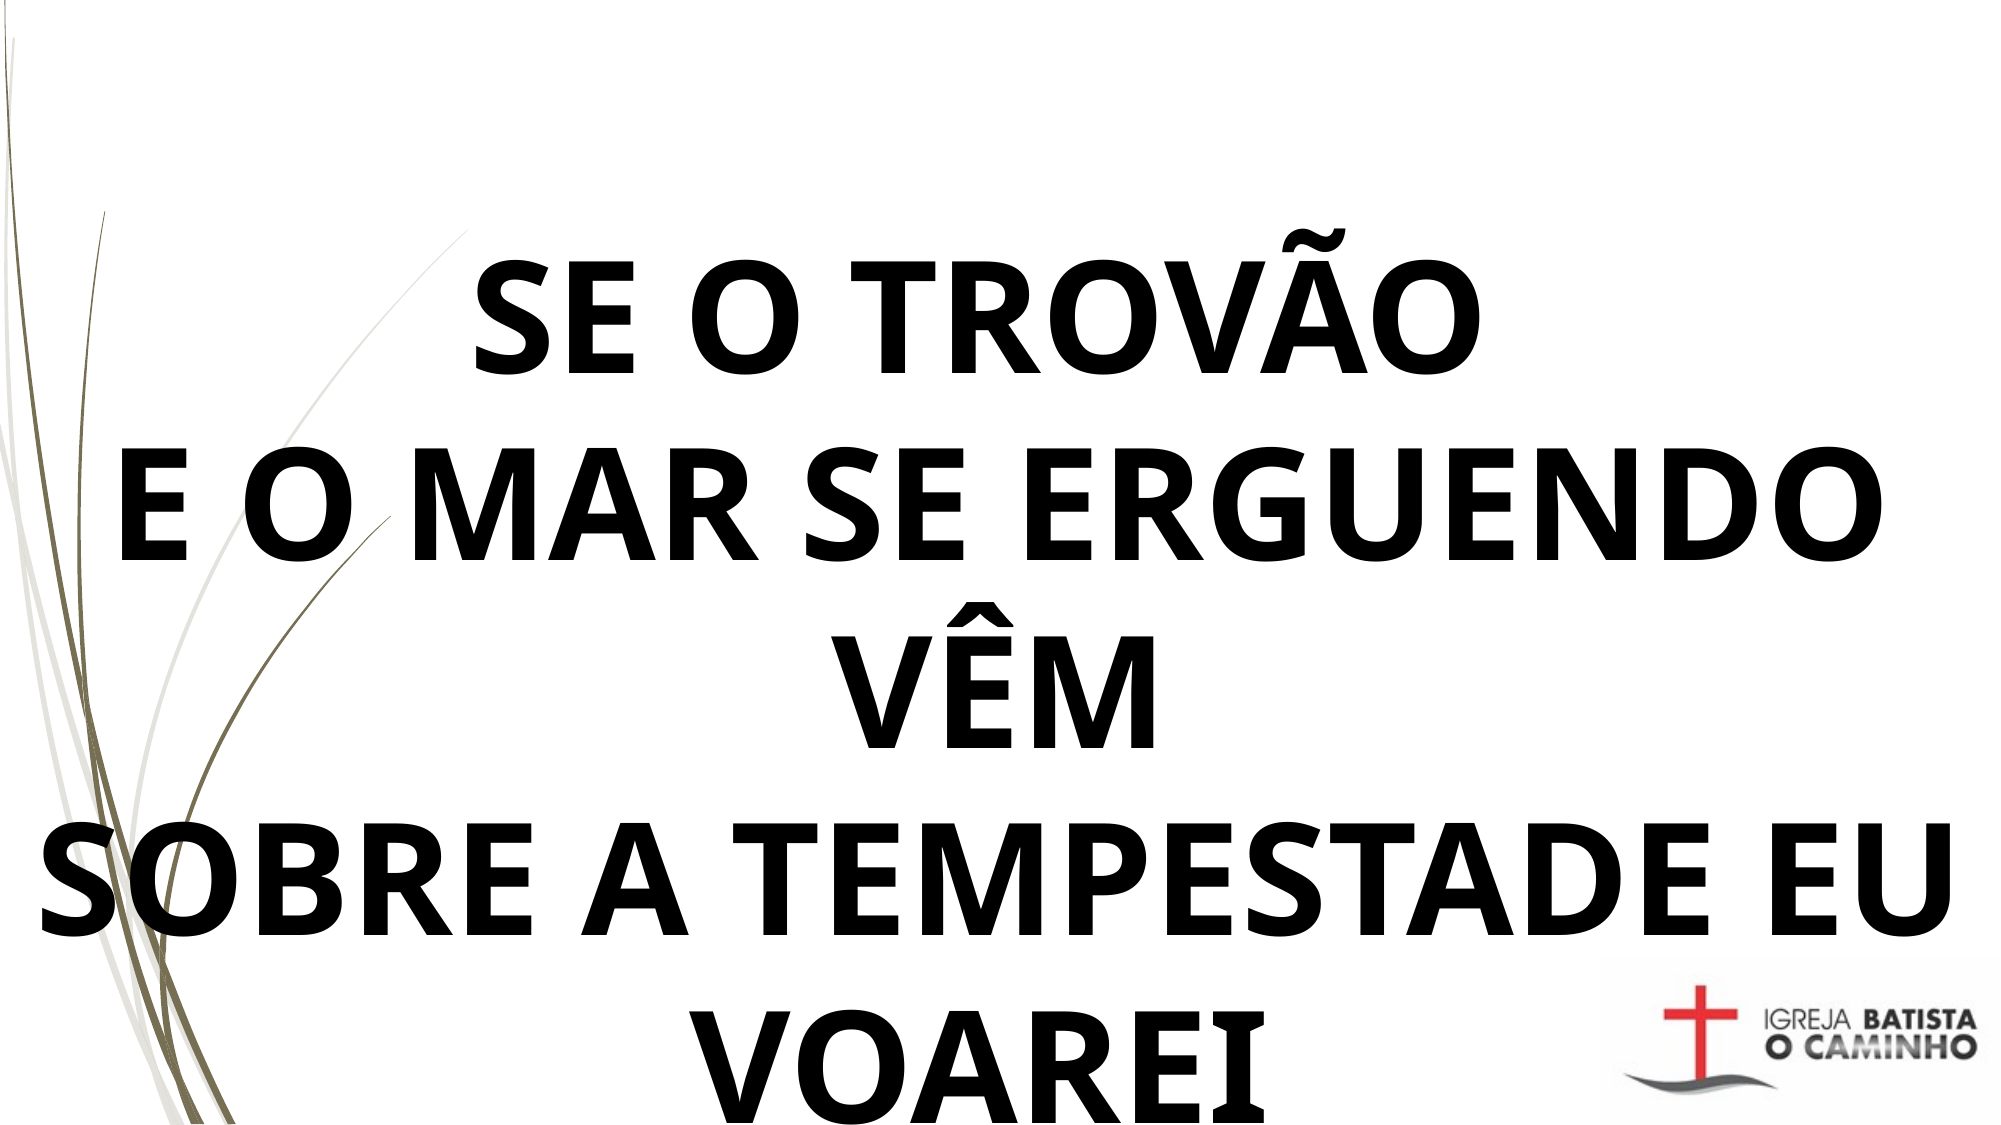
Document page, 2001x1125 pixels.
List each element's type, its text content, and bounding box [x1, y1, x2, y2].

picture [0, 0, 9, 443]
picture [8, 166, 35, 443]
picture [6, 0, 2001, 1125]
title SE O TROVÃO E O MAR SE ERGUENDO VÊM SOBRE A TEMPESTADE EU VOAREI [0, 443, 2000, 1125]
